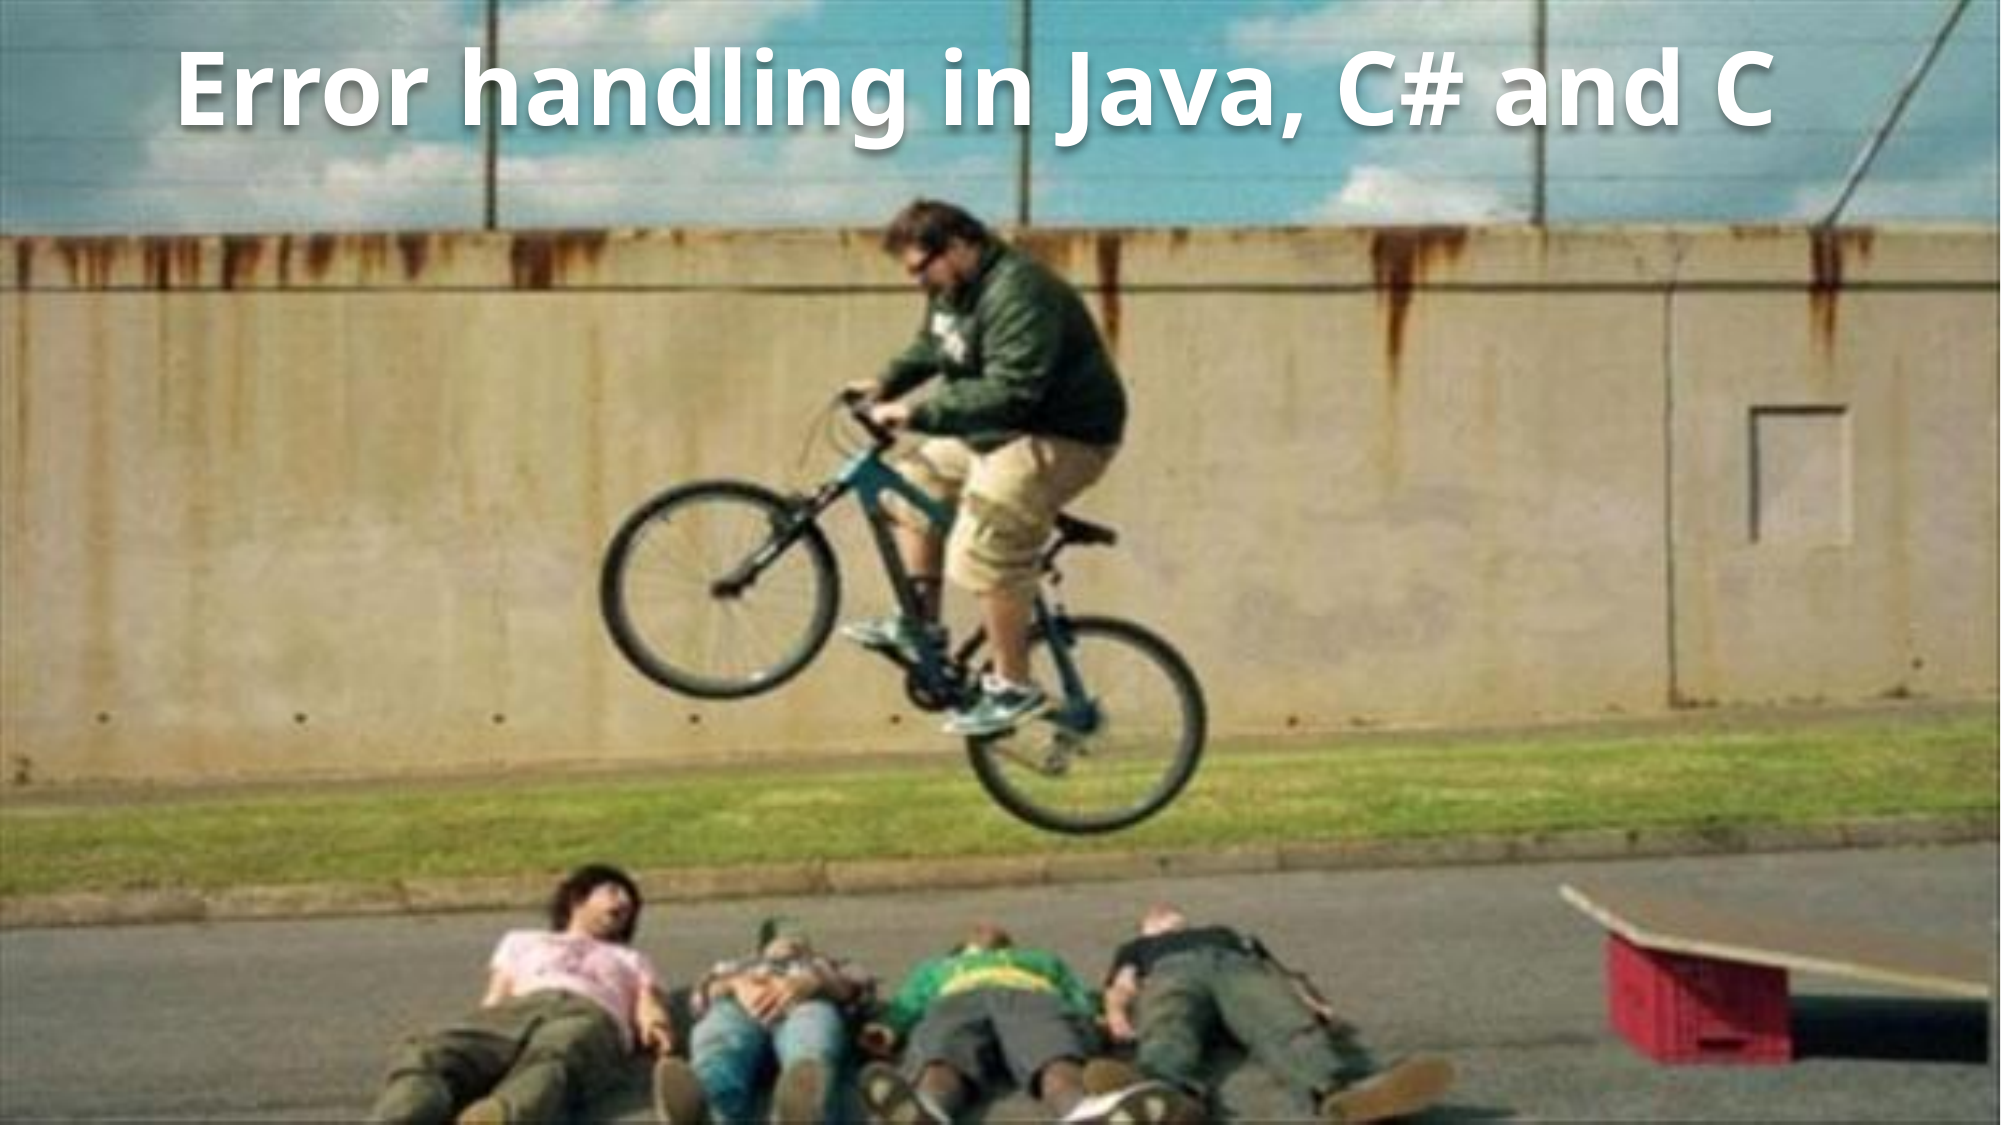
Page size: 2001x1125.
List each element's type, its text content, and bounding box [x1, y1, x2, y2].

picture [0, 0, 2001, 1125]
text_box Error handling in Java, C# and C [113, 0, 1839, 201]
